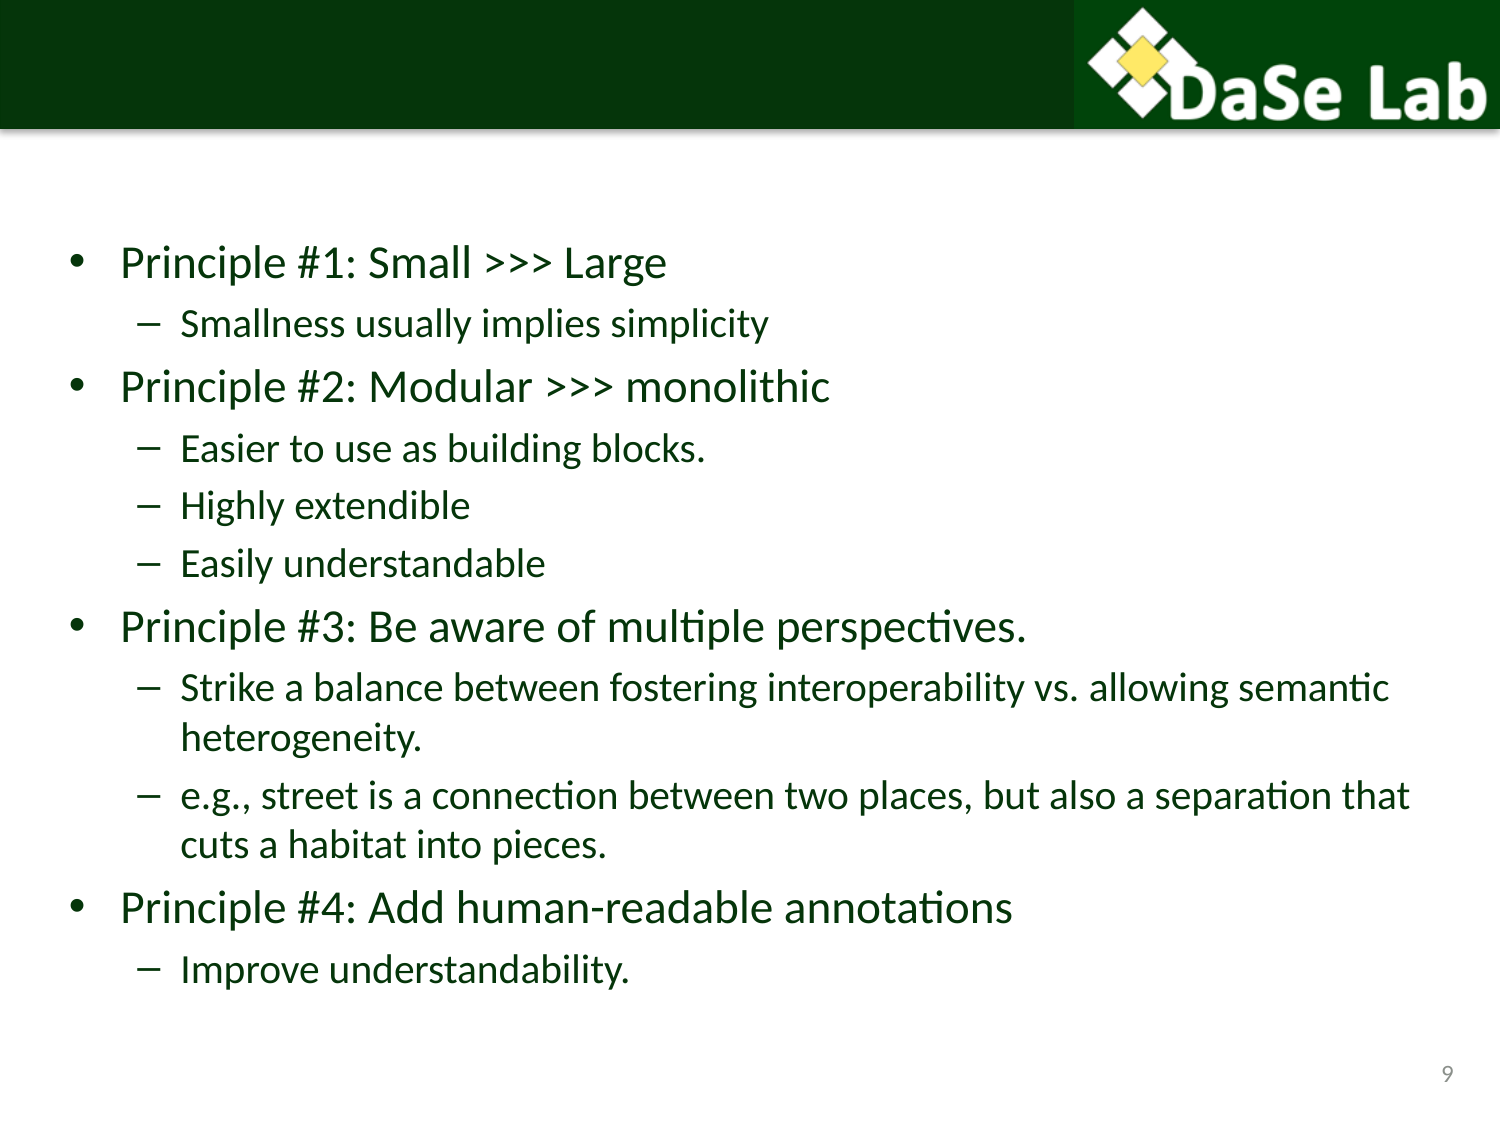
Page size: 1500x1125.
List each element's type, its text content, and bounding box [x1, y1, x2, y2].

list Principle #1: Small >>> Large Smallness usually implies simplicity Principle #2: Modular >>> monolithic Easier to use as building blocks. Highly extendible Easily understandable Principle #3: Be aware of multiple perspectives. Strike a balance between fostering interoperability vs. allowing semantic heterogeneity. e.g., street is a connection between two places, but also a separation that cuts a habitat into pieces. Principle #4: Add human-readable annotations Improve understandability. [53, 223, 1469, 1005]
picture [1074, 0, 1500, 129]
slide_number 9 [1327, 1042, 1469, 1103]
